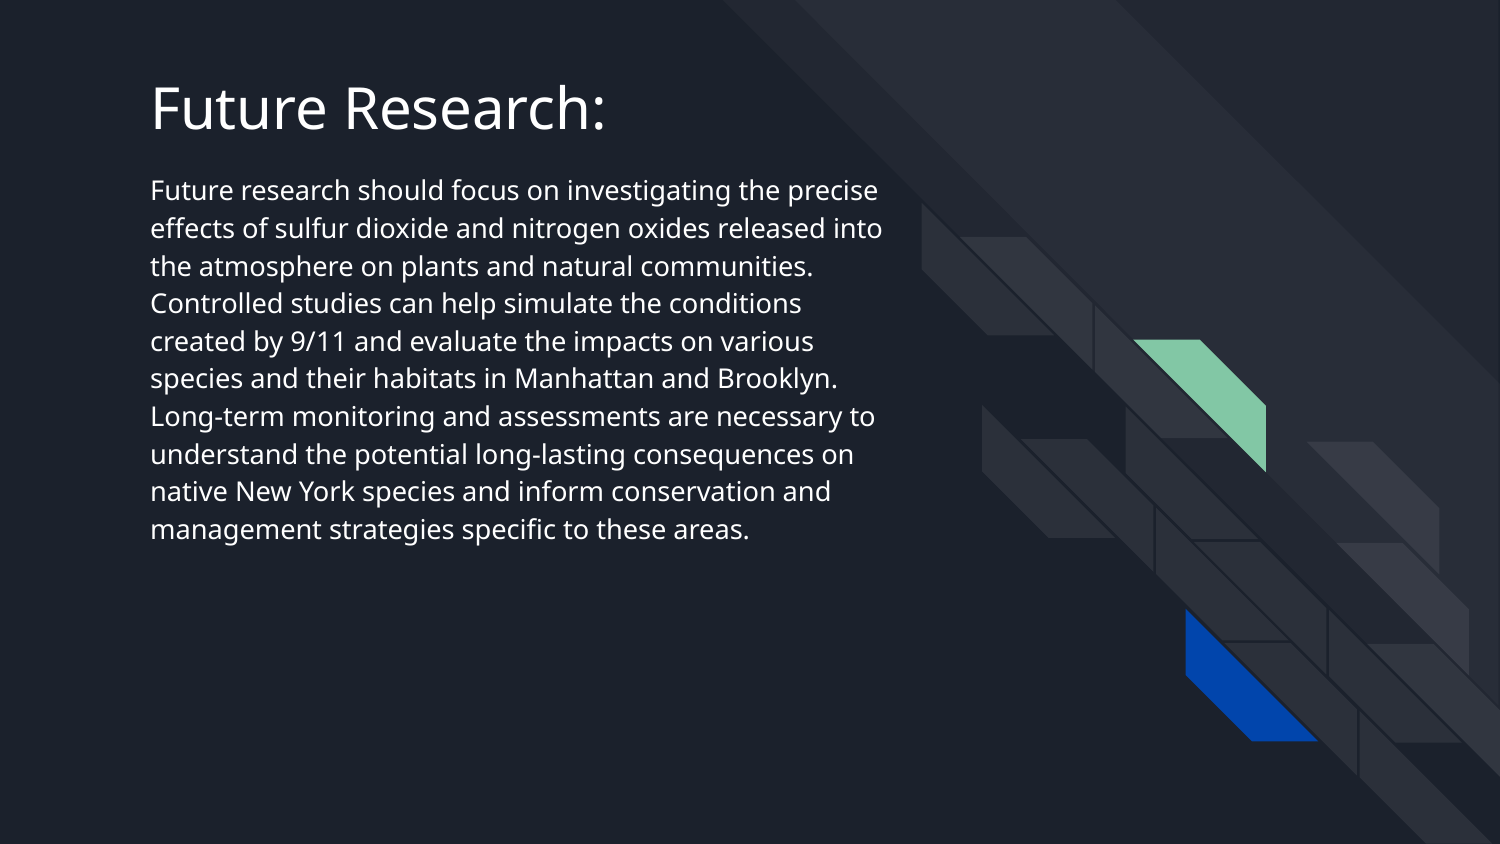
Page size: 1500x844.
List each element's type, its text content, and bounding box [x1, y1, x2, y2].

title Future Research: [135, 56, 919, 153]
list Future research should focus on investigating the precise effects of sulfur dioxide and nitrogen oxides released into the atmosphere on plants and natural communities. Controlled studies can help simulate the conditions created by 9/11 and evaluate the impacts on various species and their habitats in Manhattan and Brooklyn. Long-term monitoring and assessments are necessary to understand the potential long-lasting consequences on native New York species and inform conservation and management strategies specific to these areas. [135, 153, 919, 592]
